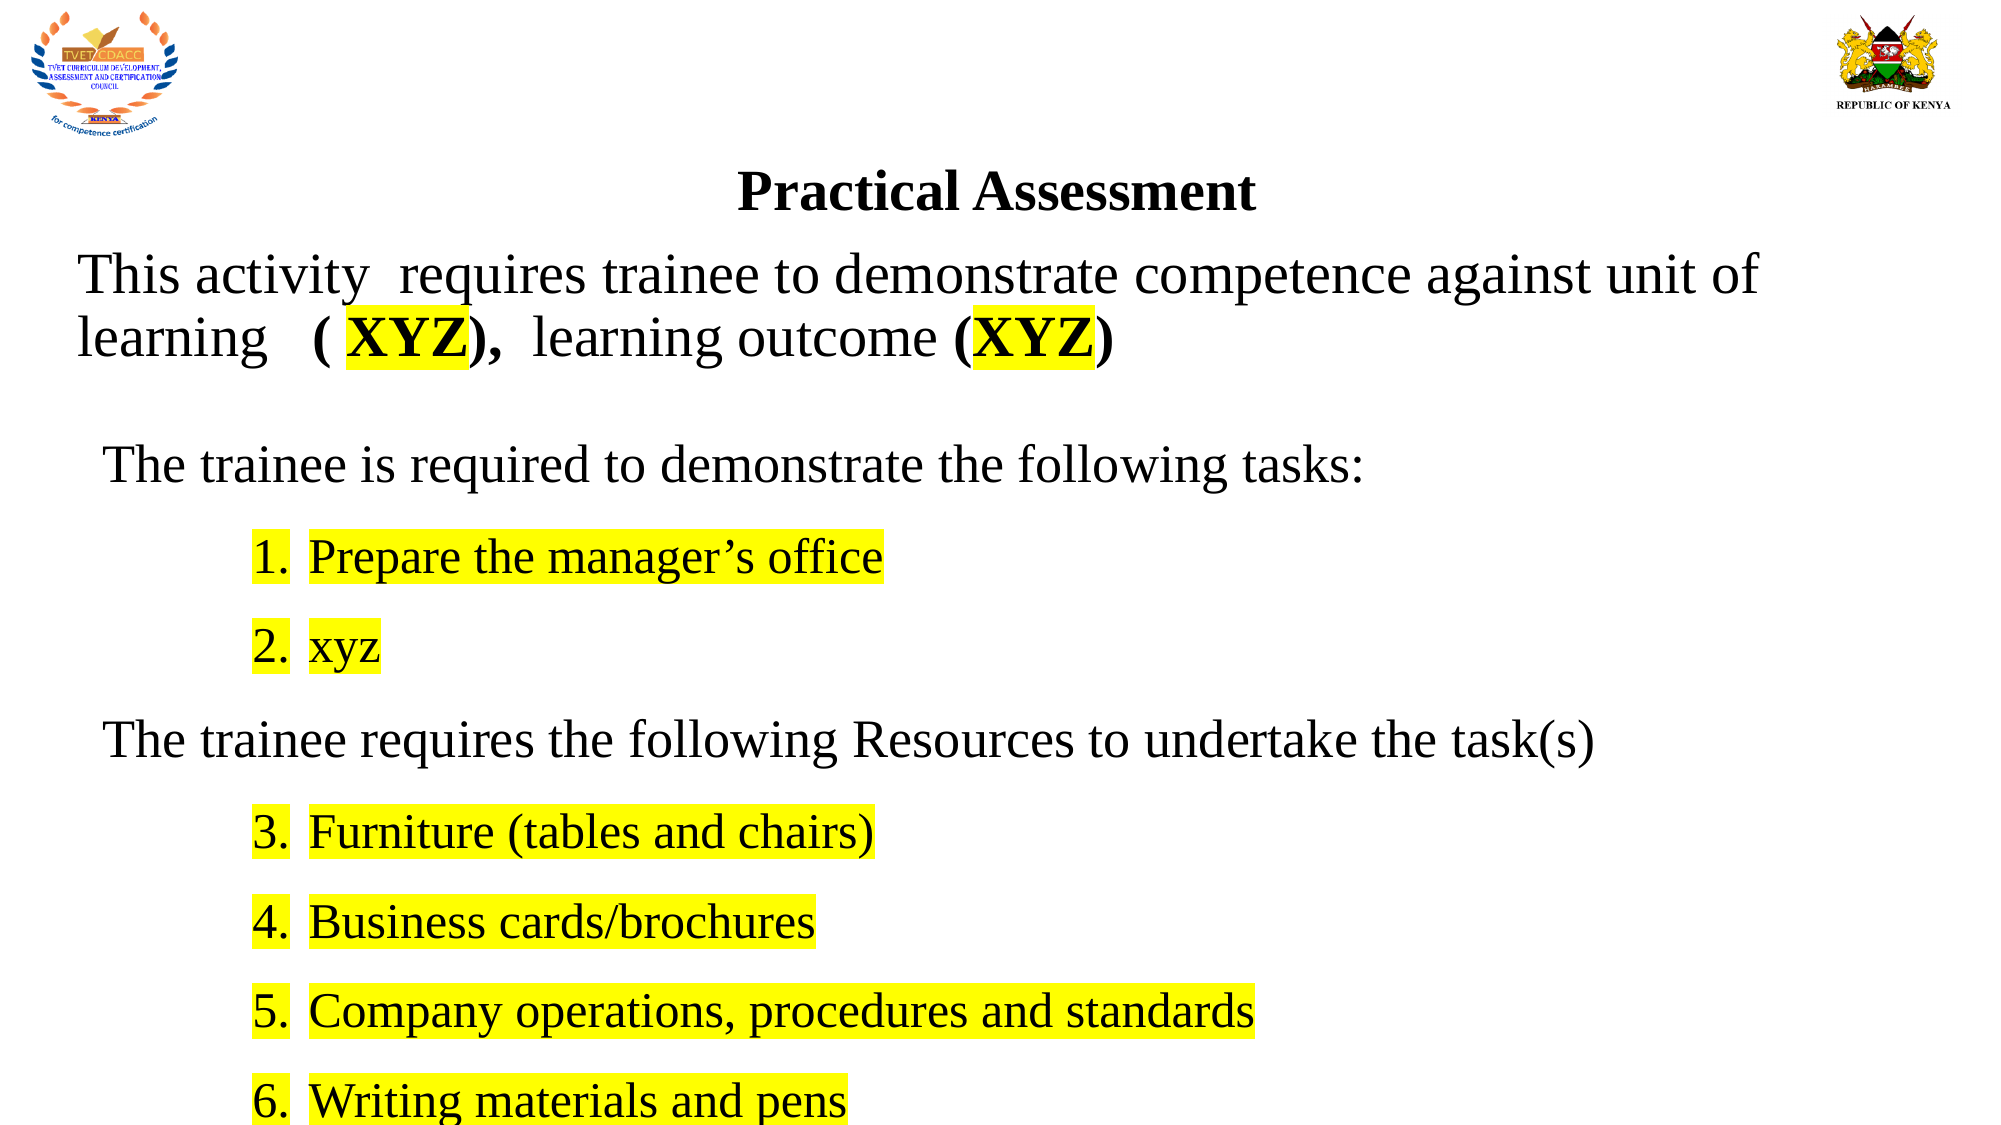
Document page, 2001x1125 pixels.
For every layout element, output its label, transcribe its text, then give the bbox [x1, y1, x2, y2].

picture [1822, 14, 1962, 117]
picture [18, 0, 186, 147]
text_box The trainee is required to demonstrate the following tasks: Prepare the manager’s office xyz The trainee requires the following Resources to undertake the task(s) Furniture (tables and chairs) Business cards/brochures Company operations, procedures and standards Writing materials and pens [87, 325, 1875, 1125]
list Practical Assessment This activity requires trainee to demonstrate competence against unit of learning ( XYZ), learning outcome (XYZ) [62, 152, 1933, 1091]
